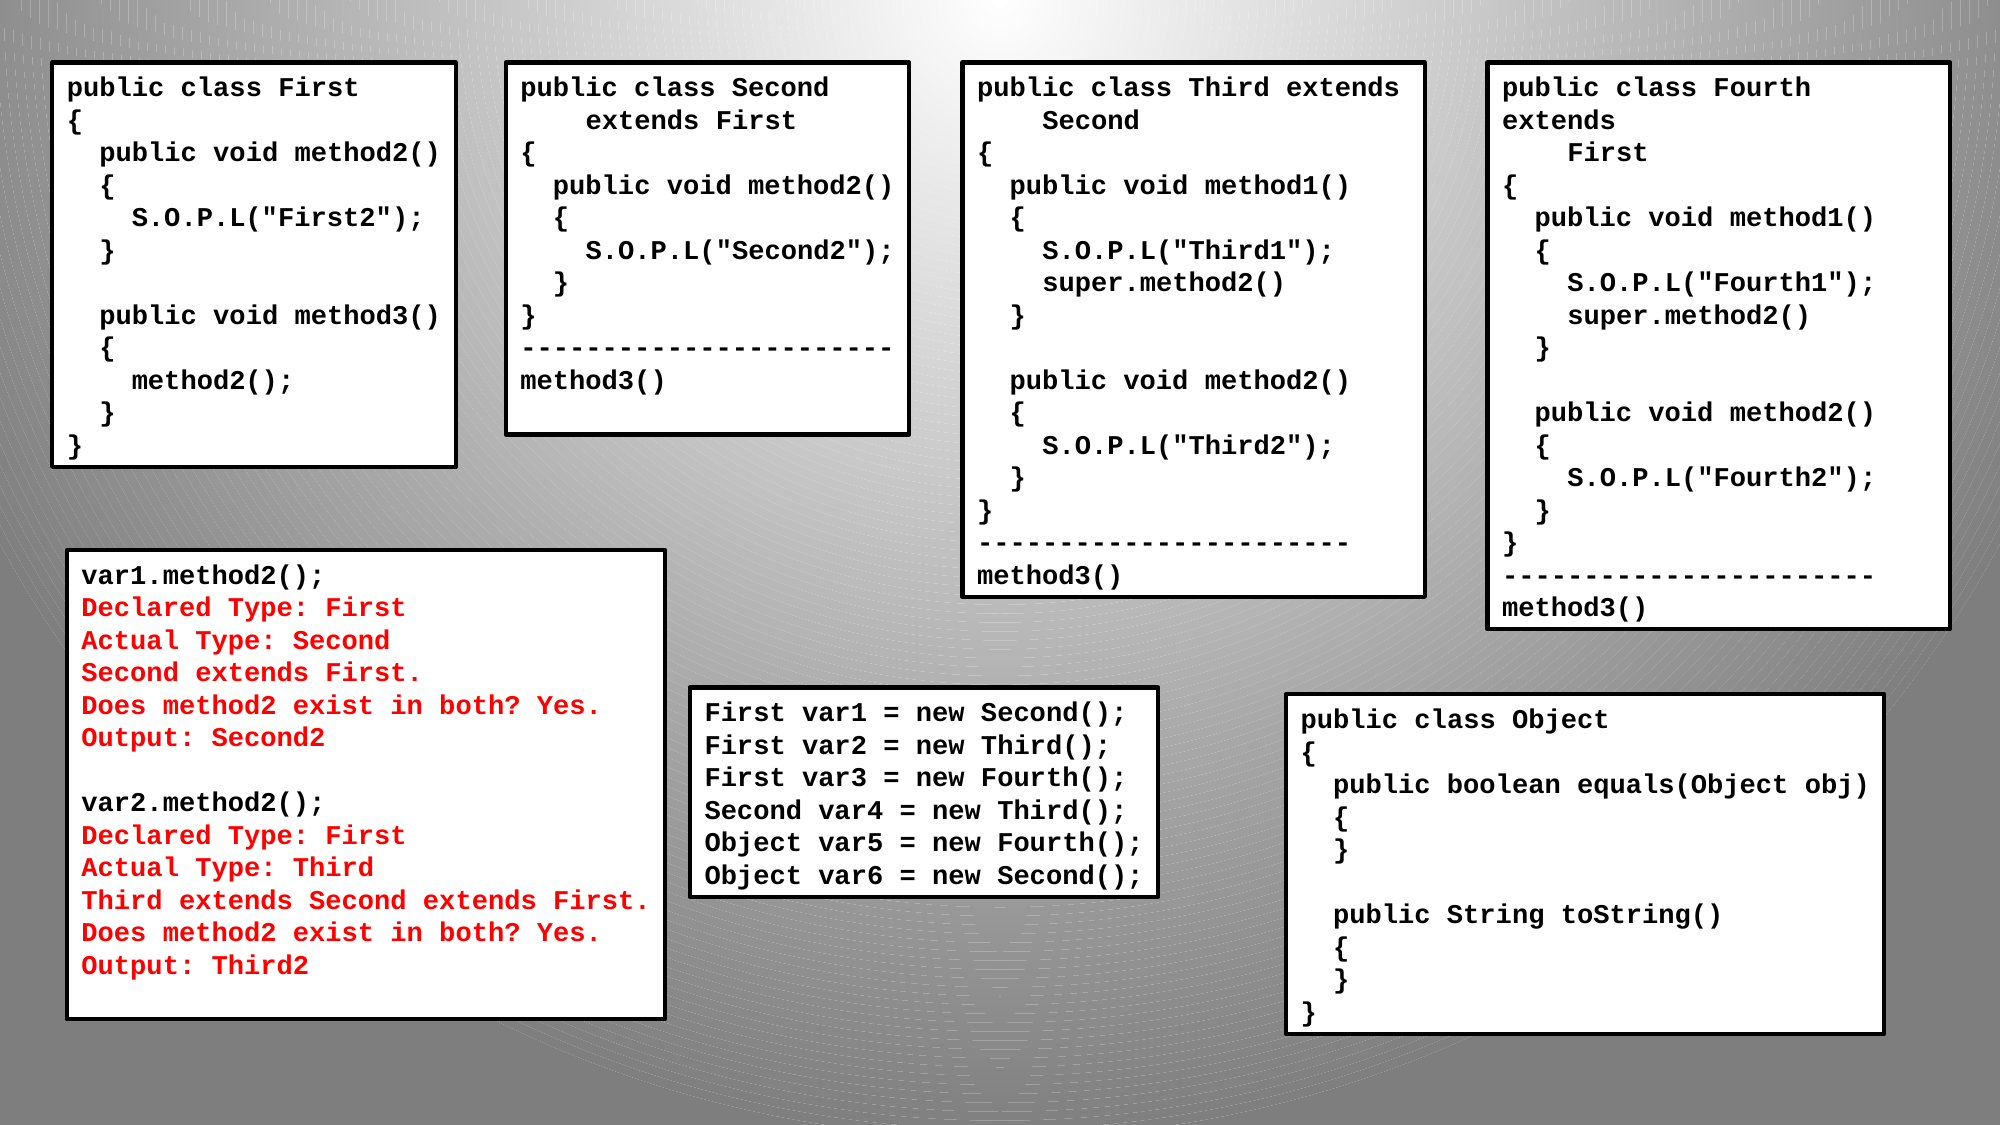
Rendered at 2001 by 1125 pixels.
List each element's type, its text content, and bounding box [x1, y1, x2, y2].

text_box public class Fourth extends First { public void method1() { S.O.P.L("Fourth1"); super.method2() } public void method2() { S.O.P.L("Fourth2"); } } ----------------------- method3() [1485, 60, 1952, 631]
text_box public class Object { public boolean equals(Object obj) { } public String toString() { } } [1284, 692, 1886, 1036]
text_box var1.method2(); Declared Type: First Actual Type: Second Second extends First. Does method2 exist in both? Yes. Output: Second2 var2.method2(); Declared Type: First Actual Type: Third Third extends Second extends First. Does method2 exist in both? Yes. Output: Third2 [65, 548, 667, 1021]
text_box First var1 = new Second(); First var2 = new Third(); First var3 = new Fourth(); Second var4 = new Third(); Object var5 = new Fourth(); Object var6 = new Second(); [688, 685, 1160, 899]
text_box public class Second extends First { public void method2() { S.O.P.L("Second2"); } } ----------------------- method3() [504, 60, 911, 437]
text_box public class Third extends Second { public void method1() { S.O.P.L("Third1"); super.method2() } public void method2() { S.O.P.L("Third2"); } } ----------------------- method3() [960, 60, 1427, 599]
text_box public class First { public void method2() { S.O.P.L("First2"); } public void method3() { method2(); } } [50, 60, 458, 469]
